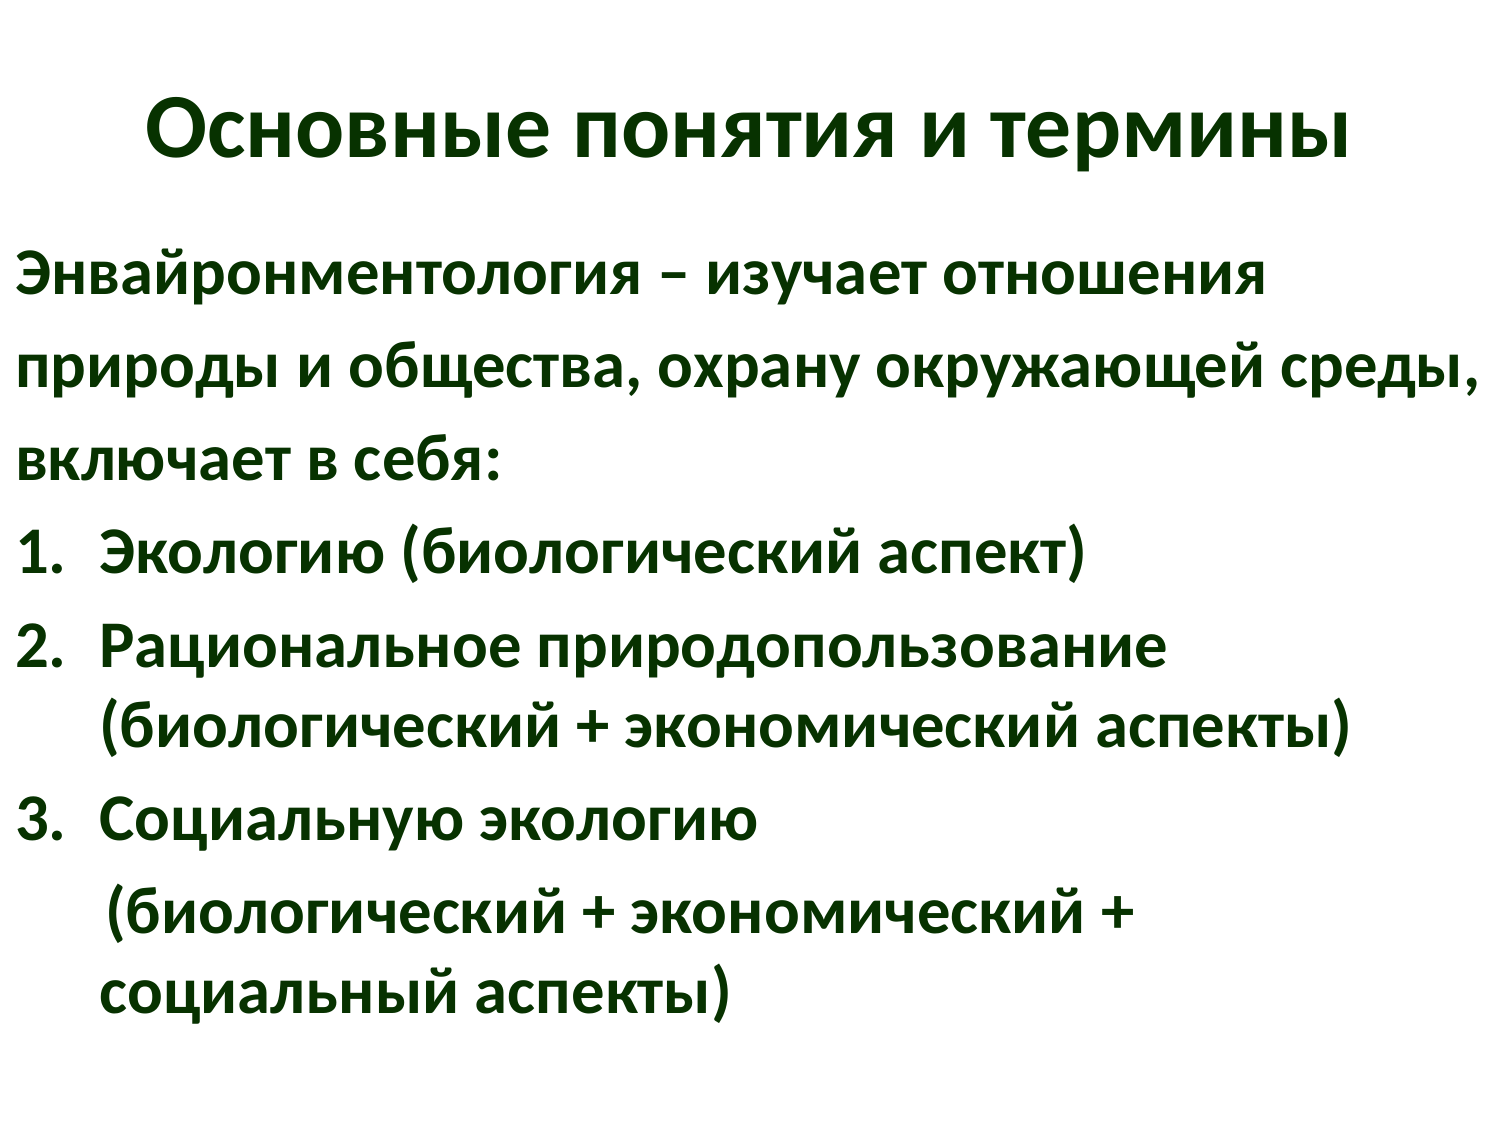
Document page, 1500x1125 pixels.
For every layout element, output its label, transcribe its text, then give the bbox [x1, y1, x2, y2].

title Основные понятия и термины [0, 0, 1500, 219]
subtitle Энвайронментология – изучает отношения природы и общества, охрану окружающей среды, включает в себя: Экологию (биологический аспект) Рациональное природопользование (биологический + экономический аспекты) Социальную экологию (биологический + экономический + социальный аспекты) [0, 219, 1500, 1125]
